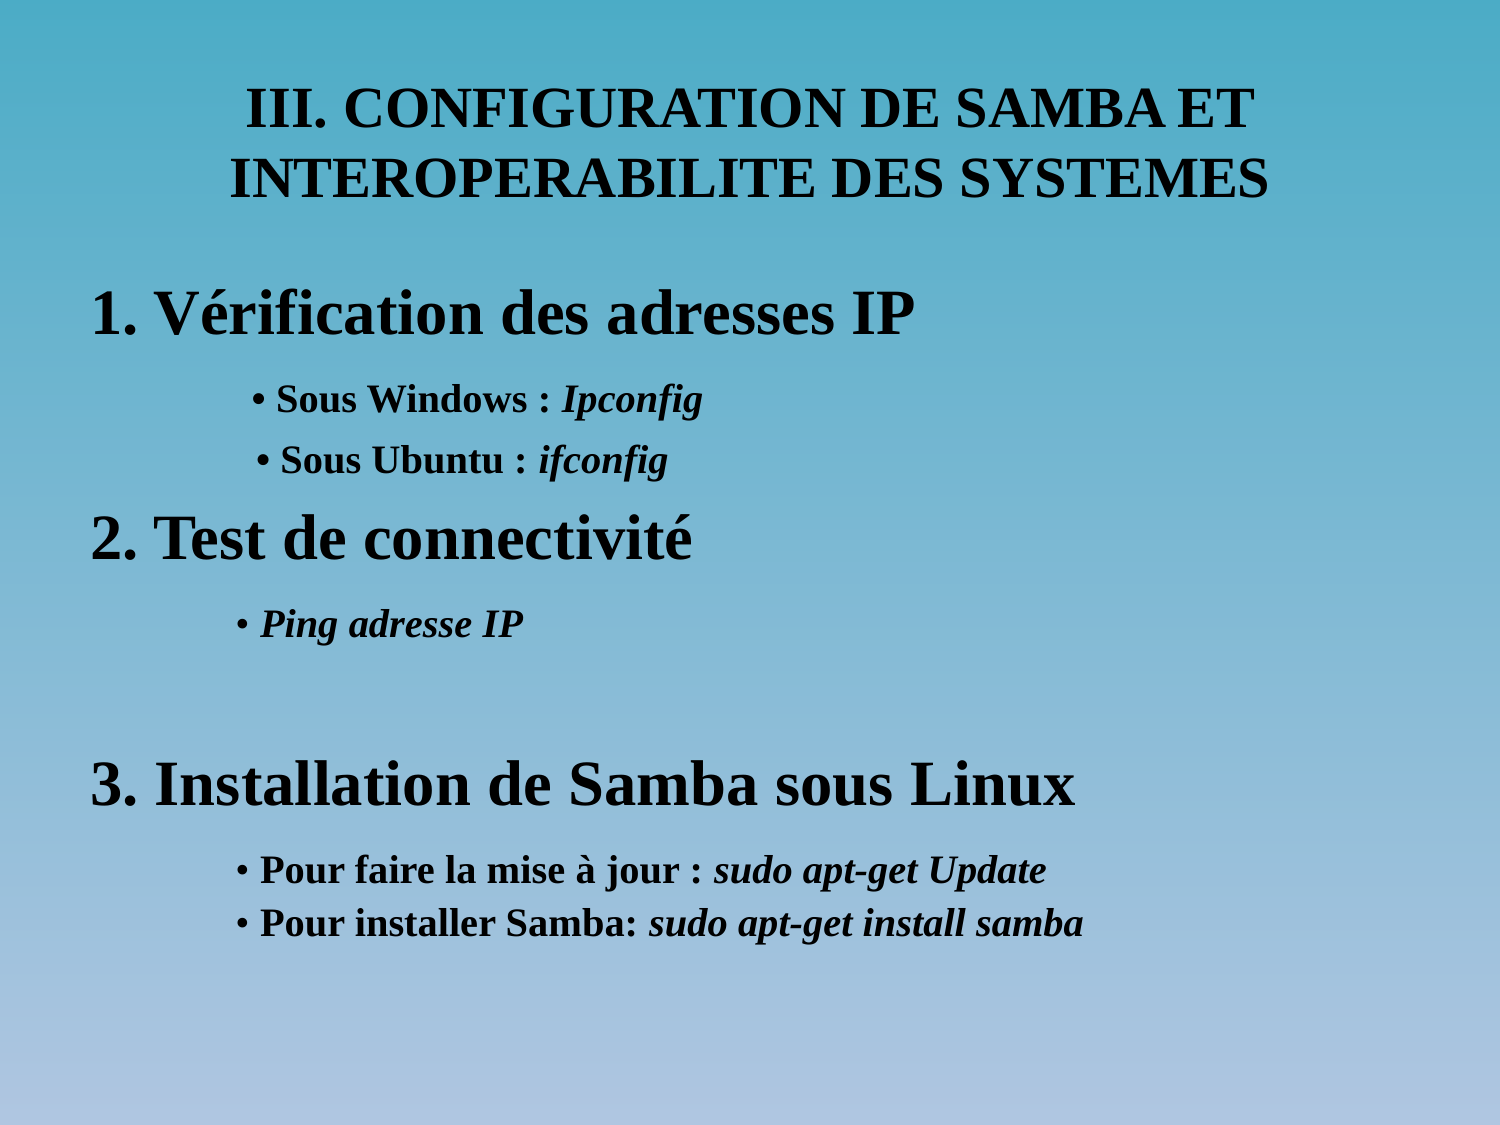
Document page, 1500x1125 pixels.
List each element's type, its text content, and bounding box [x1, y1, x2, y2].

list 1. Vérification des adresses IP • Sous Windows : Ipconfig • Sous Ubuntu : ifconfig 2. Test de connectivité • Ping adresse IP 3. Installation de Samba sous Linux • Pour faire la mise à jour : sudo apt-get Update • Pour installer Samba: sudo apt-get install samba [75, 262, 1425, 1005]
title III. CONFIGURATION DE SAMBA ET INTEROPERABILITE DES SYSTEMES [75, 45, 1425, 233]
